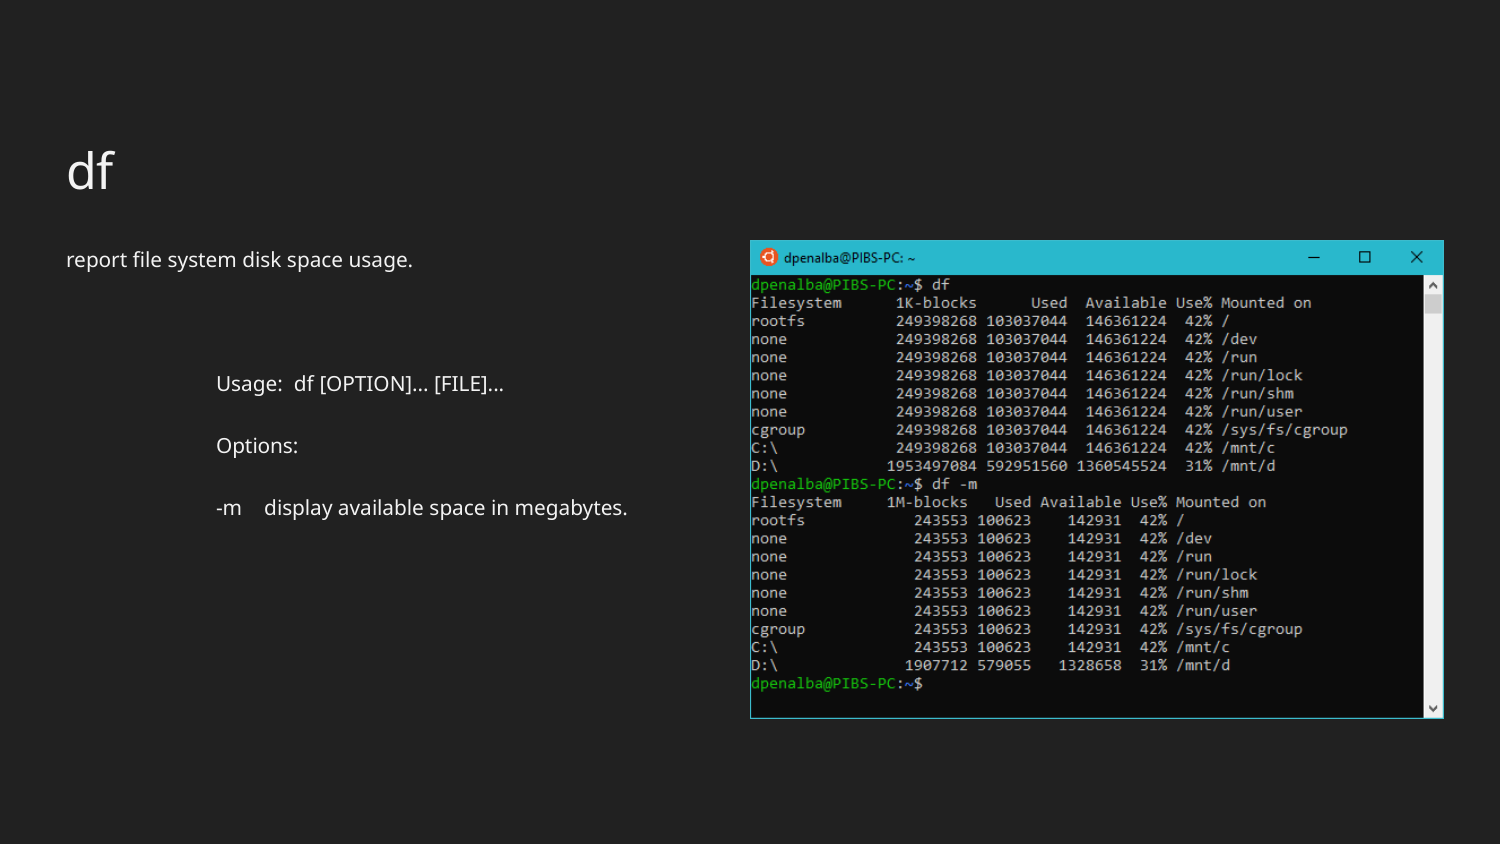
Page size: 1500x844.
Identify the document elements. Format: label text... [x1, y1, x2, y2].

title df [51, 91, 512, 216]
picture [749, 239, 1444, 719]
list report file system disk space usage. Usage: df [OPTION]... [FILE]... Options: -m display available space in megabytes. [51, 227, 860, 750]
